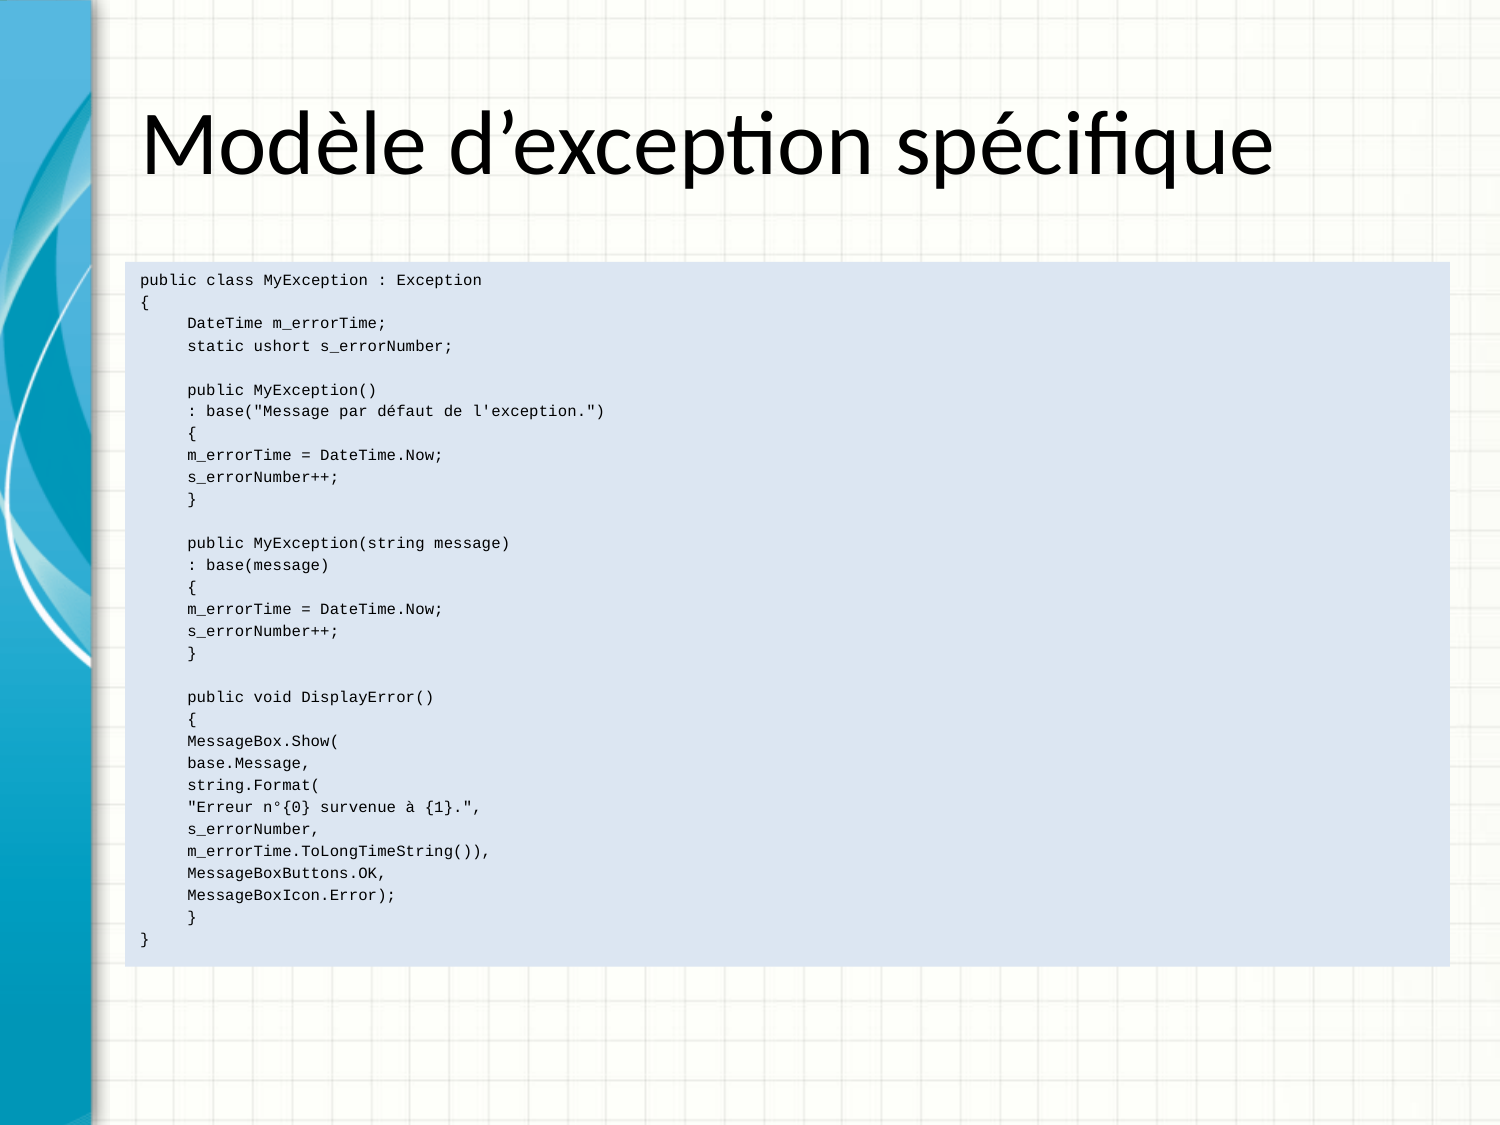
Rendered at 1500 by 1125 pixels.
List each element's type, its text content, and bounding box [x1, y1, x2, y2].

title Modèle d’exception spécifique [125, 44, 1450, 232]
list public class MyException : Exception { DateTime m_errorTime; static ushort s_errorNumber; public MyException() : base("Message par défaut de l'exception.") { m_errorTime = DateTime.Now; s_errorNumber++; } public MyException(string message) : base(message) { m_errorTime = DateTime.Now; s_errorNumber++; } public void DisplayError() { MessageBox.Show( base.Message, string.Format( "Erreur n°{0} survenue à {1}.", s_errorNumber, m_errorTime.ToLongTimeString()), MessageBoxButtons.OK, MessageBoxIcon.Error); } } [125, 261, 1450, 967]
picture [0, 0, 1500, 1125]
